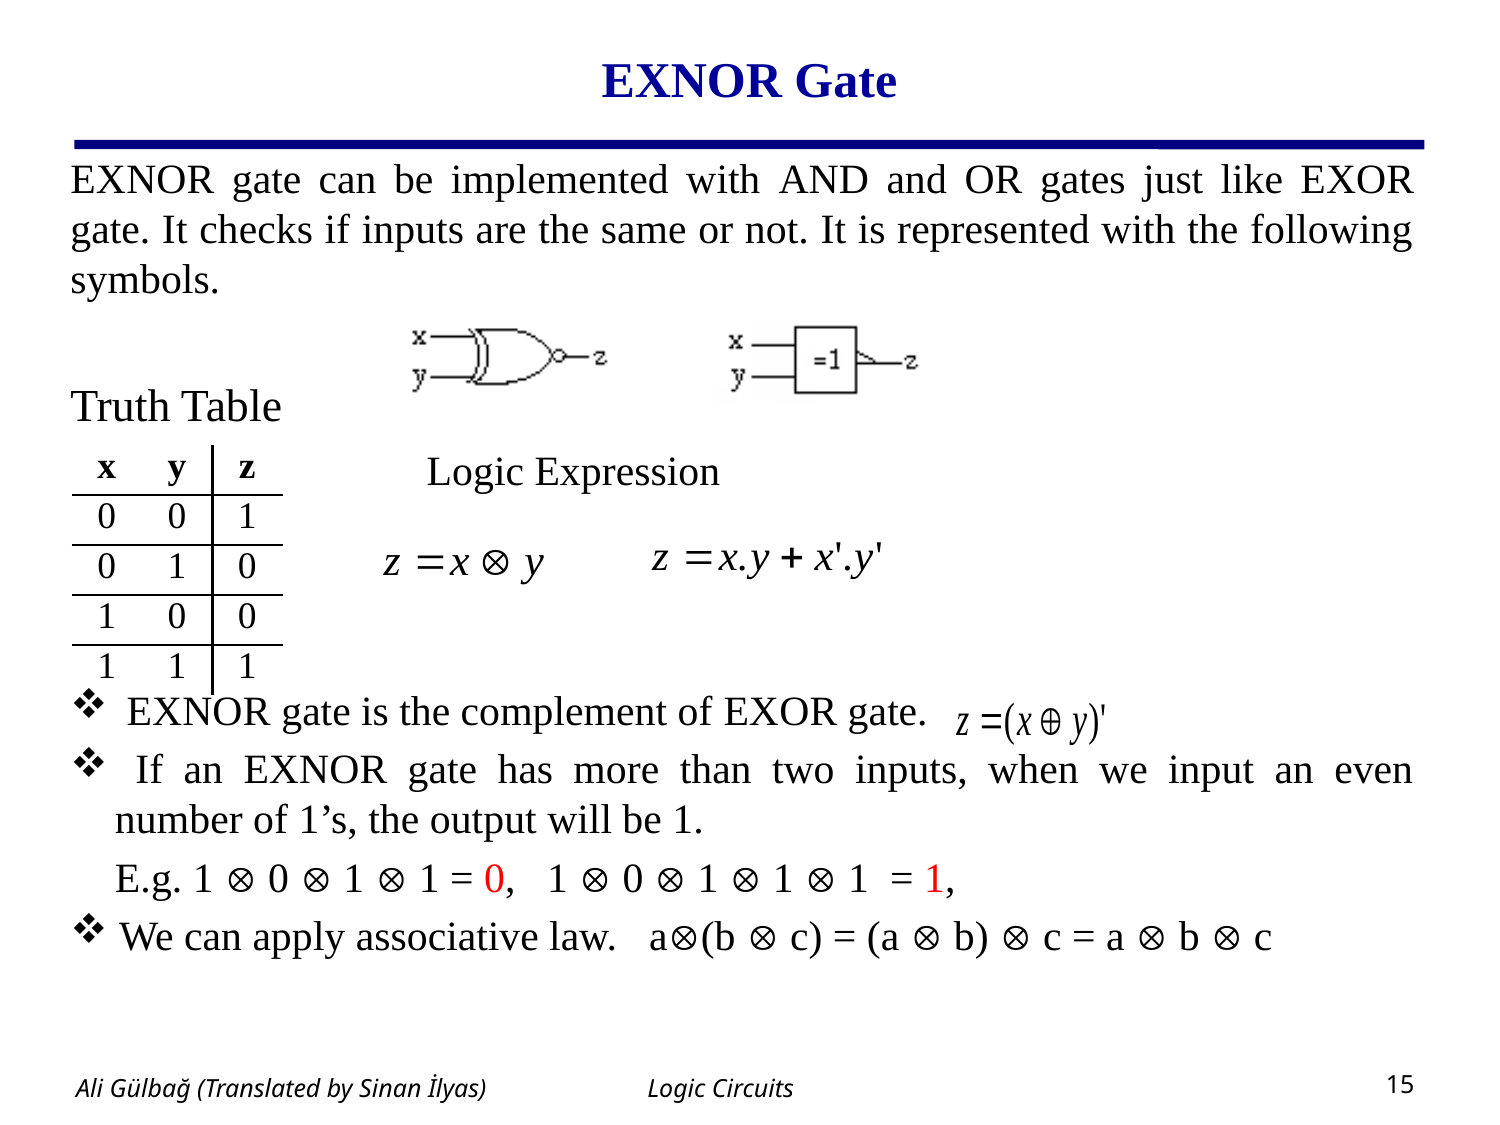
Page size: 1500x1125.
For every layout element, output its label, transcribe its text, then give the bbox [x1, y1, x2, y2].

table_cell 0 [214, 596, 283, 644]
table_header z [214, 445, 283, 494]
table_cell 0 [214, 546, 283, 594]
footer Logic Circuits [454, 1051, 993, 1125]
table_cell 1 [214, 646, 283, 695]
table_header y [142, 445, 211, 494]
table_cell 0 [72, 546, 142, 594]
title EXNOR Gate [111, 12, 1388, 143]
table_header x [72, 445, 142, 494]
table_cell 0 [72, 496, 142, 544]
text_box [374, 535, 552, 594]
table_cell 1 [142, 646, 211, 695]
table_cell 1 [214, 496, 283, 544]
table_cell 0 [142, 596, 211, 644]
table_cell 0 [142, 496, 211, 544]
table_cell 1 [72, 646, 142, 695]
picture [402, 318, 621, 397]
table_cell 1 [142, 546, 211, 594]
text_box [643, 531, 888, 588]
picture [714, 320, 923, 409]
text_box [949, 691, 1111, 755]
list EXNOR gate can be implemented with AND and OR gates just like EXOR gate. It checks if inputs are the same or not. It is represented with the following symbols. Truth Table Logic Expression EXNOR gate is the complement of EXOR gate. If an EXNOR gate has more than two inputs, when we input an even number of 1’s, the output will be 1. E.g. 1  0  1  1 = 0, 1  0  1  1  1 = 1, We can apply associative law. a(b  c) = (a  b)  c = a  b  c [55, 144, 1430, 1051]
table_cell 1 [72, 596, 142, 644]
